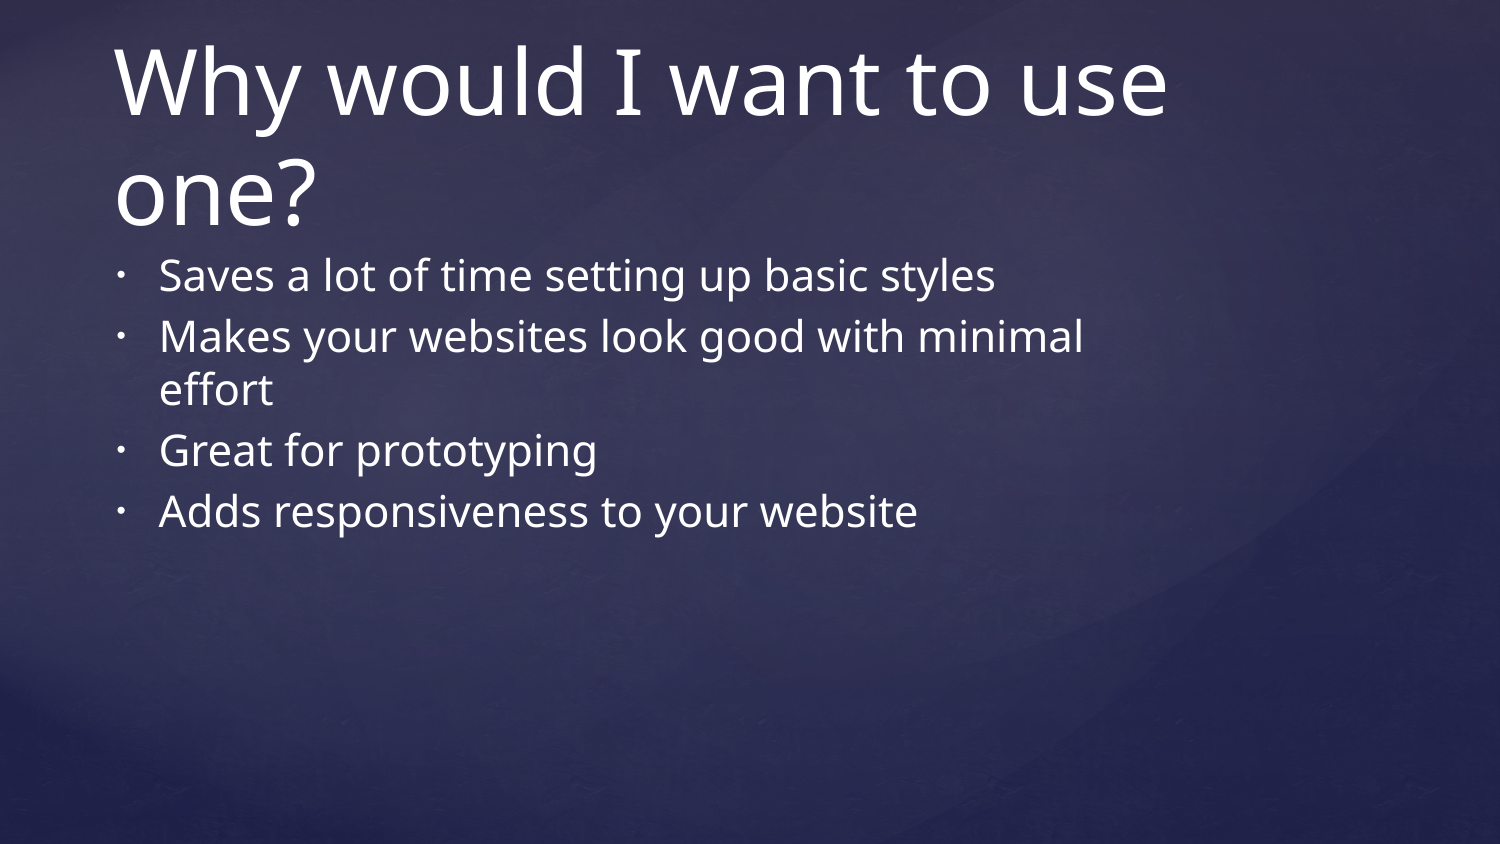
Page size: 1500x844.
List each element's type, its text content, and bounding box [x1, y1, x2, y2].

list Saves a lot of time setting up basic styles Makes your websites look good with minimal effort Great for prototyping Adds responsiveness to your website [98, 320, 1201, 771]
title Why would I want to use one? [98, 138, 1337, 252]
